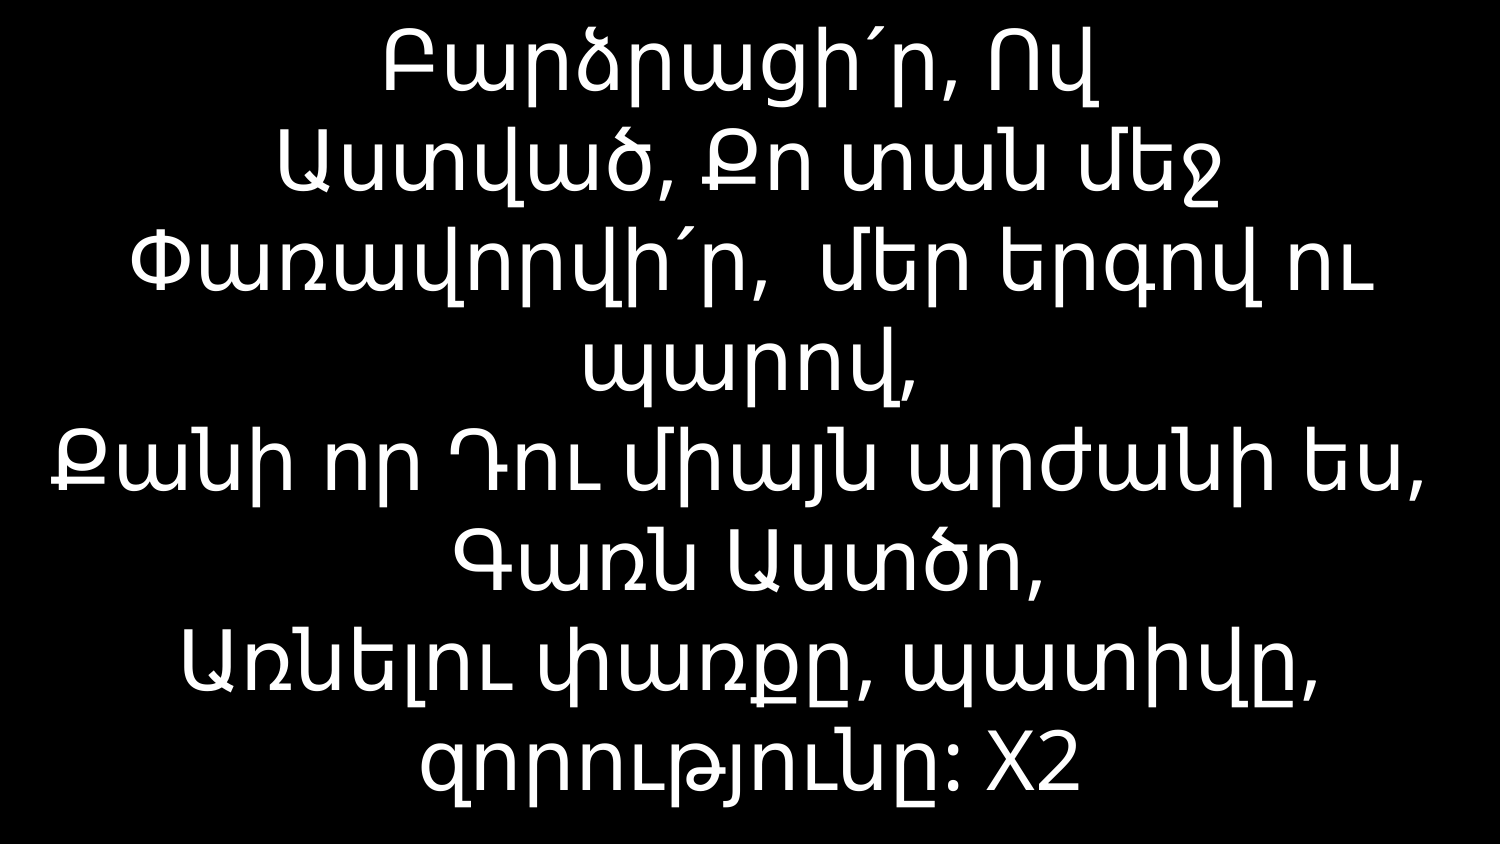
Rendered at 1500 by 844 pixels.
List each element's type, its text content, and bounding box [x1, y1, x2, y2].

title Բարձրացի´ր, Ով Աստված, Քո տան մեջ Փառավորվի´ր, մեր երգով ու պարով, Քանի որ Դու միայն արժանի ես, Գառն Աստծո, Առնելու փառքը, պատիվը, զորությունը: X2 [0, 0, 1500, 844]
